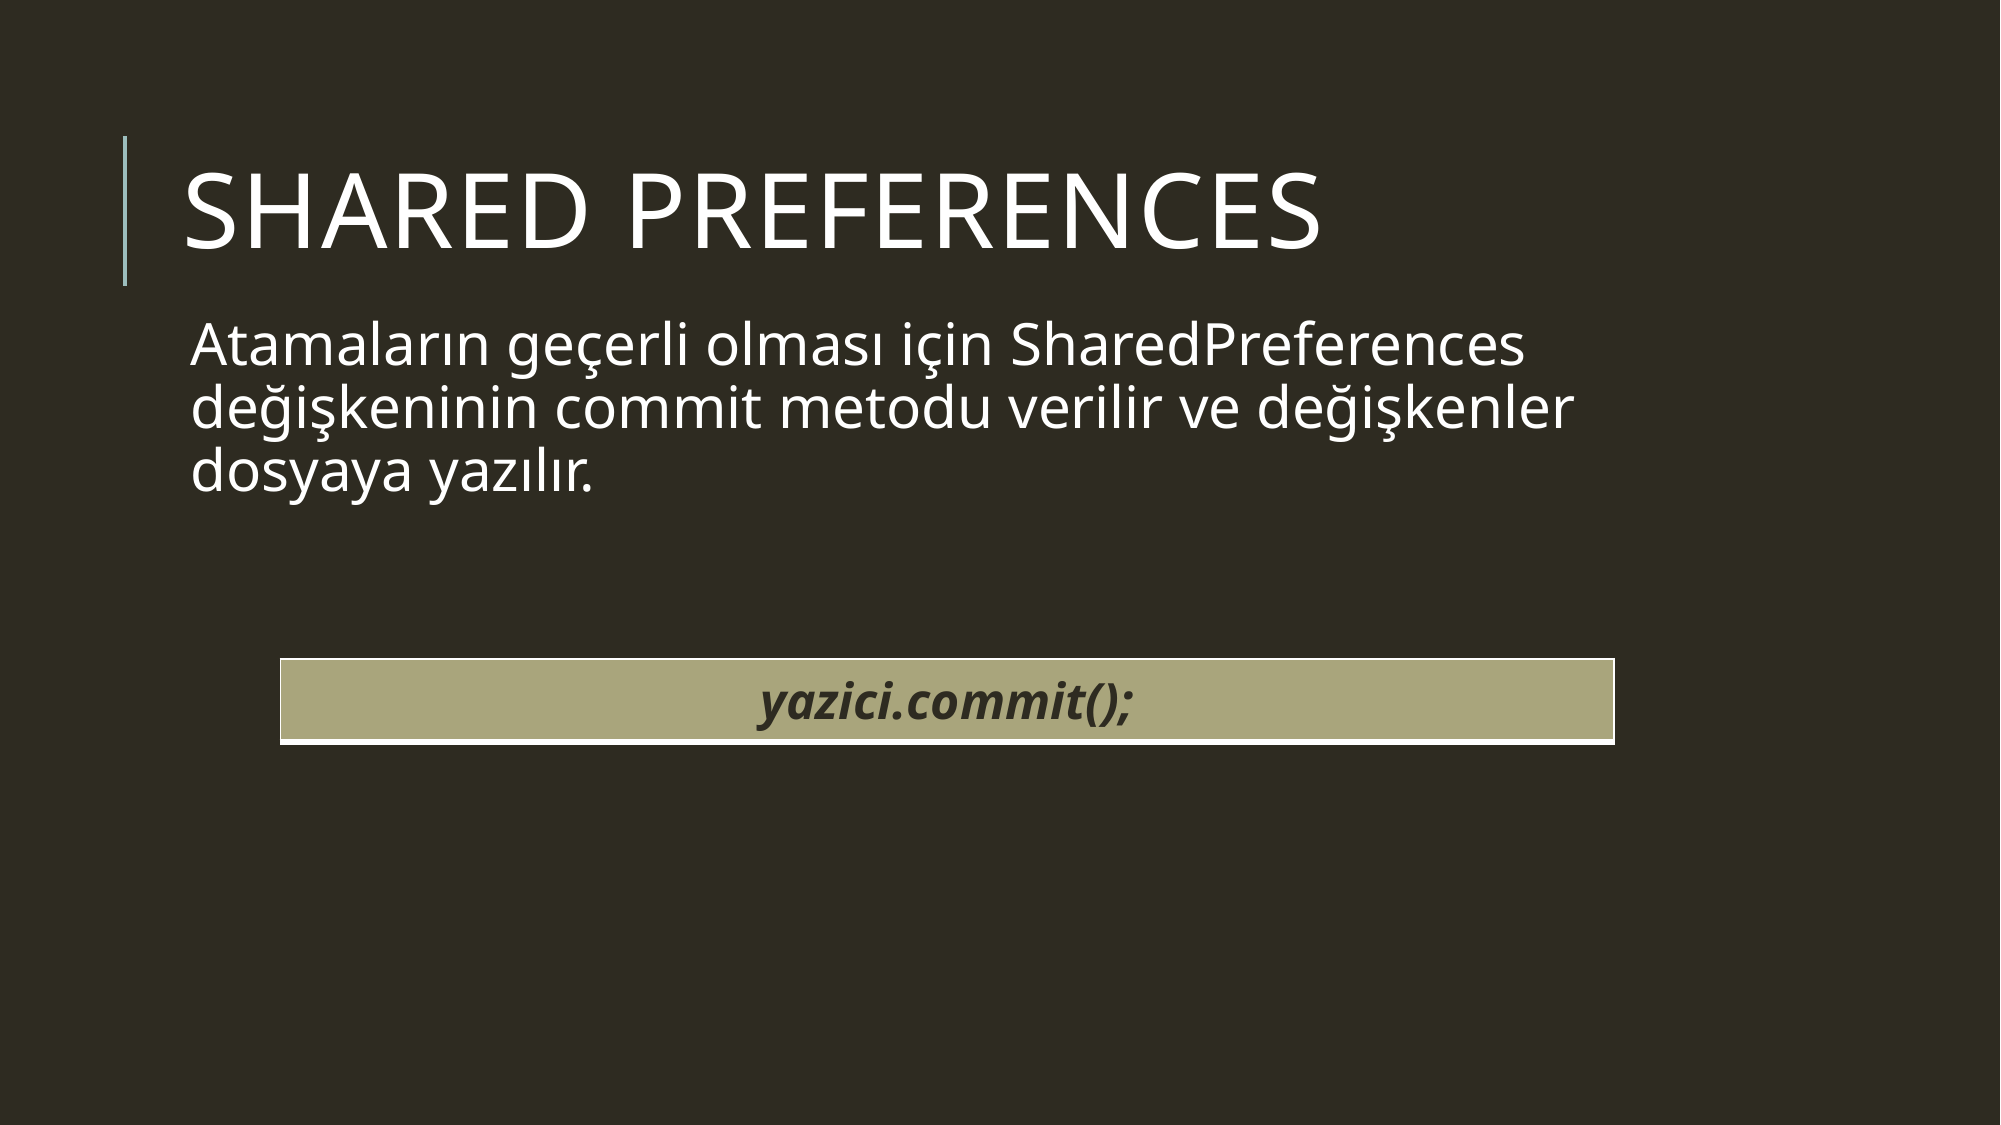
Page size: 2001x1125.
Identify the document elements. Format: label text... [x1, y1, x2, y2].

table_header yazici.commit(); [281, 660, 1613, 739]
list Atamaların geçerli olması için SharedPreferences değişkeninin commit metodu verilir ve değişkenler dosyaya yazılır. [168, 308, 1739, 619]
title Shared Preferences [168, 96, 1763, 342]
